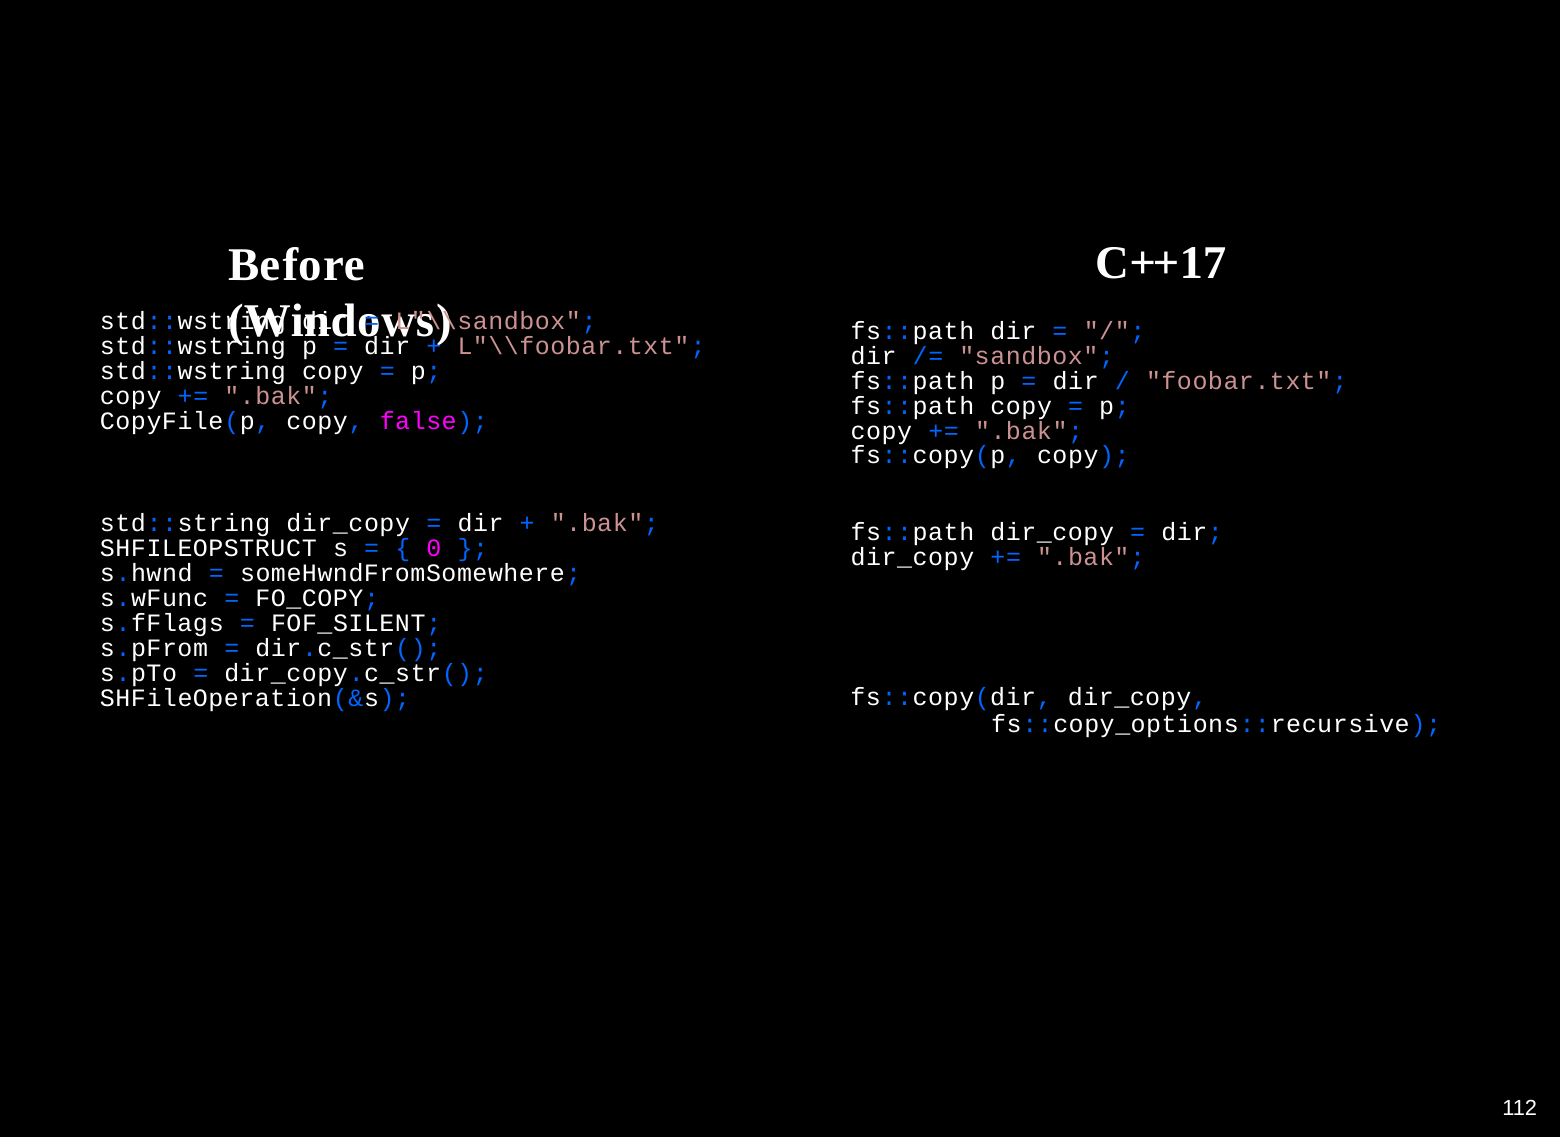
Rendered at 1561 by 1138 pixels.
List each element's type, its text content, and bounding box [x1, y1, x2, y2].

slide_number 110 [1498, 1093, 1544, 1138]
text_box C++17 fs::path dir = "/"; dir /= "sandbox"; fs::path p = dir / "foobar.txt"; fs::path copy = p; copy += ".bak"; fs::copy(p, copy); fs::path dir_copy = dir; dir_copy += ".bak"; [848, 231, 1353, 571]
text_box [1496, 1086, 1548, 1125]
text_box Before (Windows) [226, 233, 584, 309]
text_box std::wstring dir = L"\\sandbox"; std::wstring p = dir + L"\\foobar.txt"; std::wstring copy = p; copy += ".bak"; CopyFile(p, copy, false); std::string dir_copy = dir + ".bak"; SHFILEOPSTRUCT s = { 0 }; s.hwnd = someHwndFromSomewhere; s.wFunc = FO_COPY; s.fFlags = FOF_SILENT; s.pFrom = dir.c_str(); s.pTo = dir_copy.c_str(); SHFileOperation(&s); [97, 309, 712, 712]
text_box fs::copy(dir, dir_copy, fs::copy_options::recursive); [848, 682, 1447, 738]
